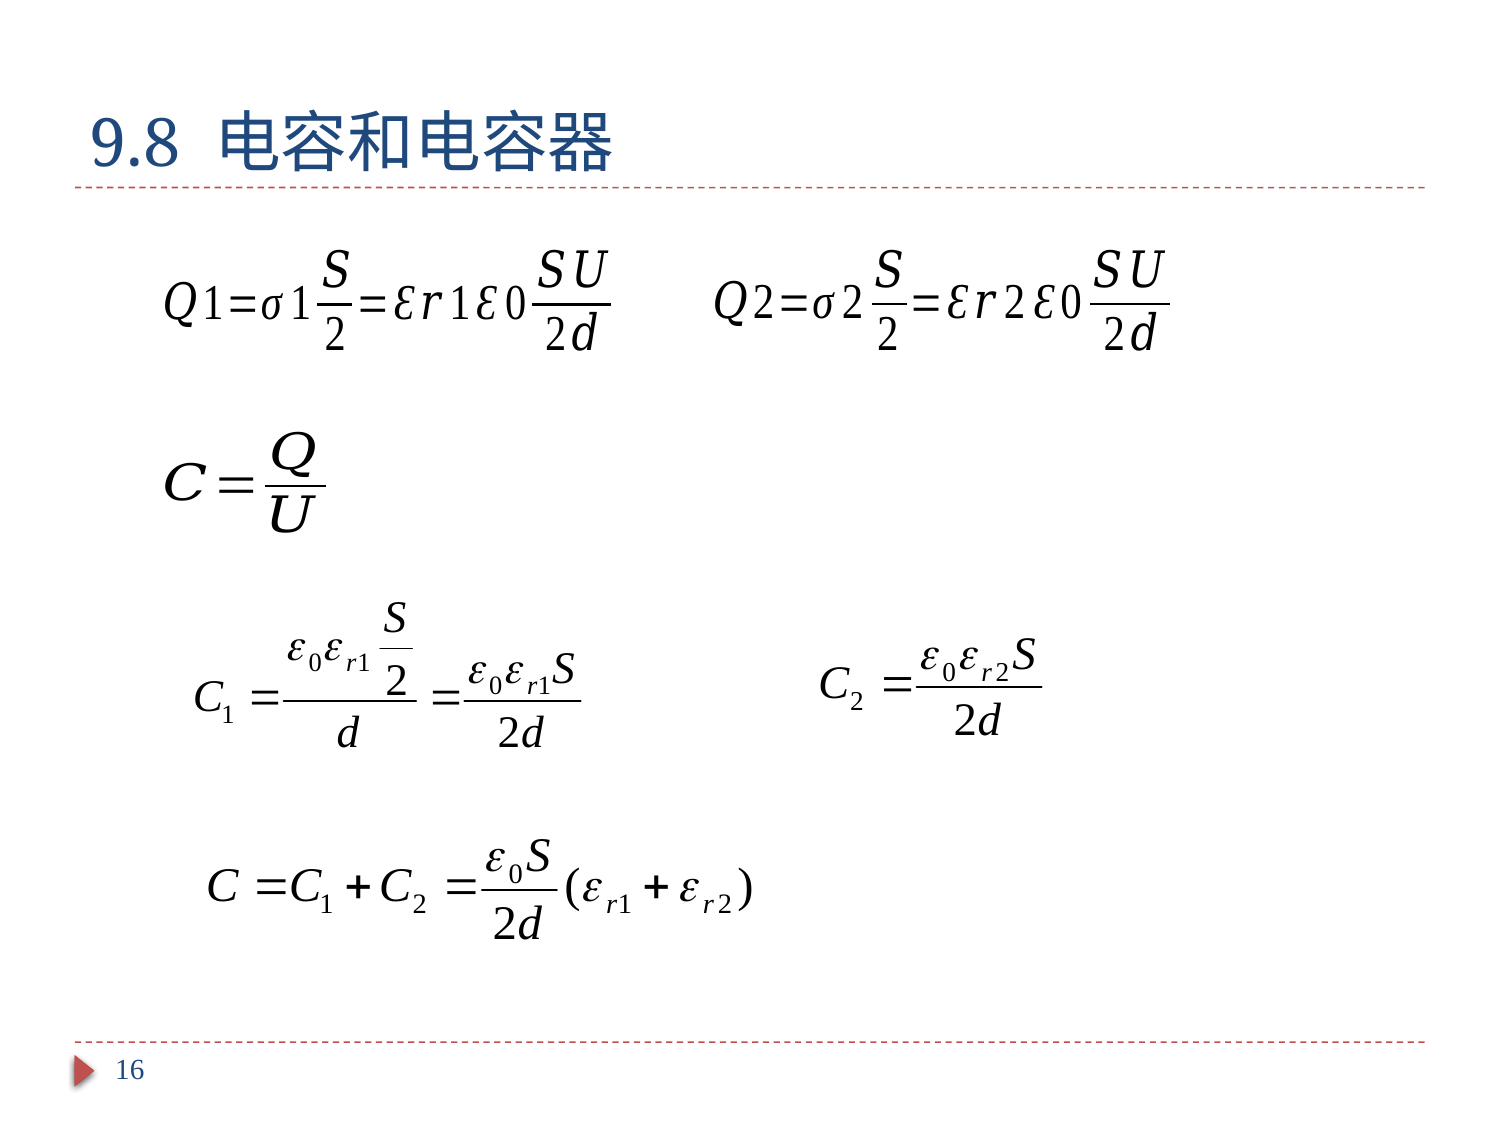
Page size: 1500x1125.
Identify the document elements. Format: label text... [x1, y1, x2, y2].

title 9.8 电容和电容器 [75, 37, 1425, 188]
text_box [812, 624, 1051, 746]
slide_number 16 [100, 1042, 426, 1103]
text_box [199, 824, 762, 951]
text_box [187, 587, 593, 758]
